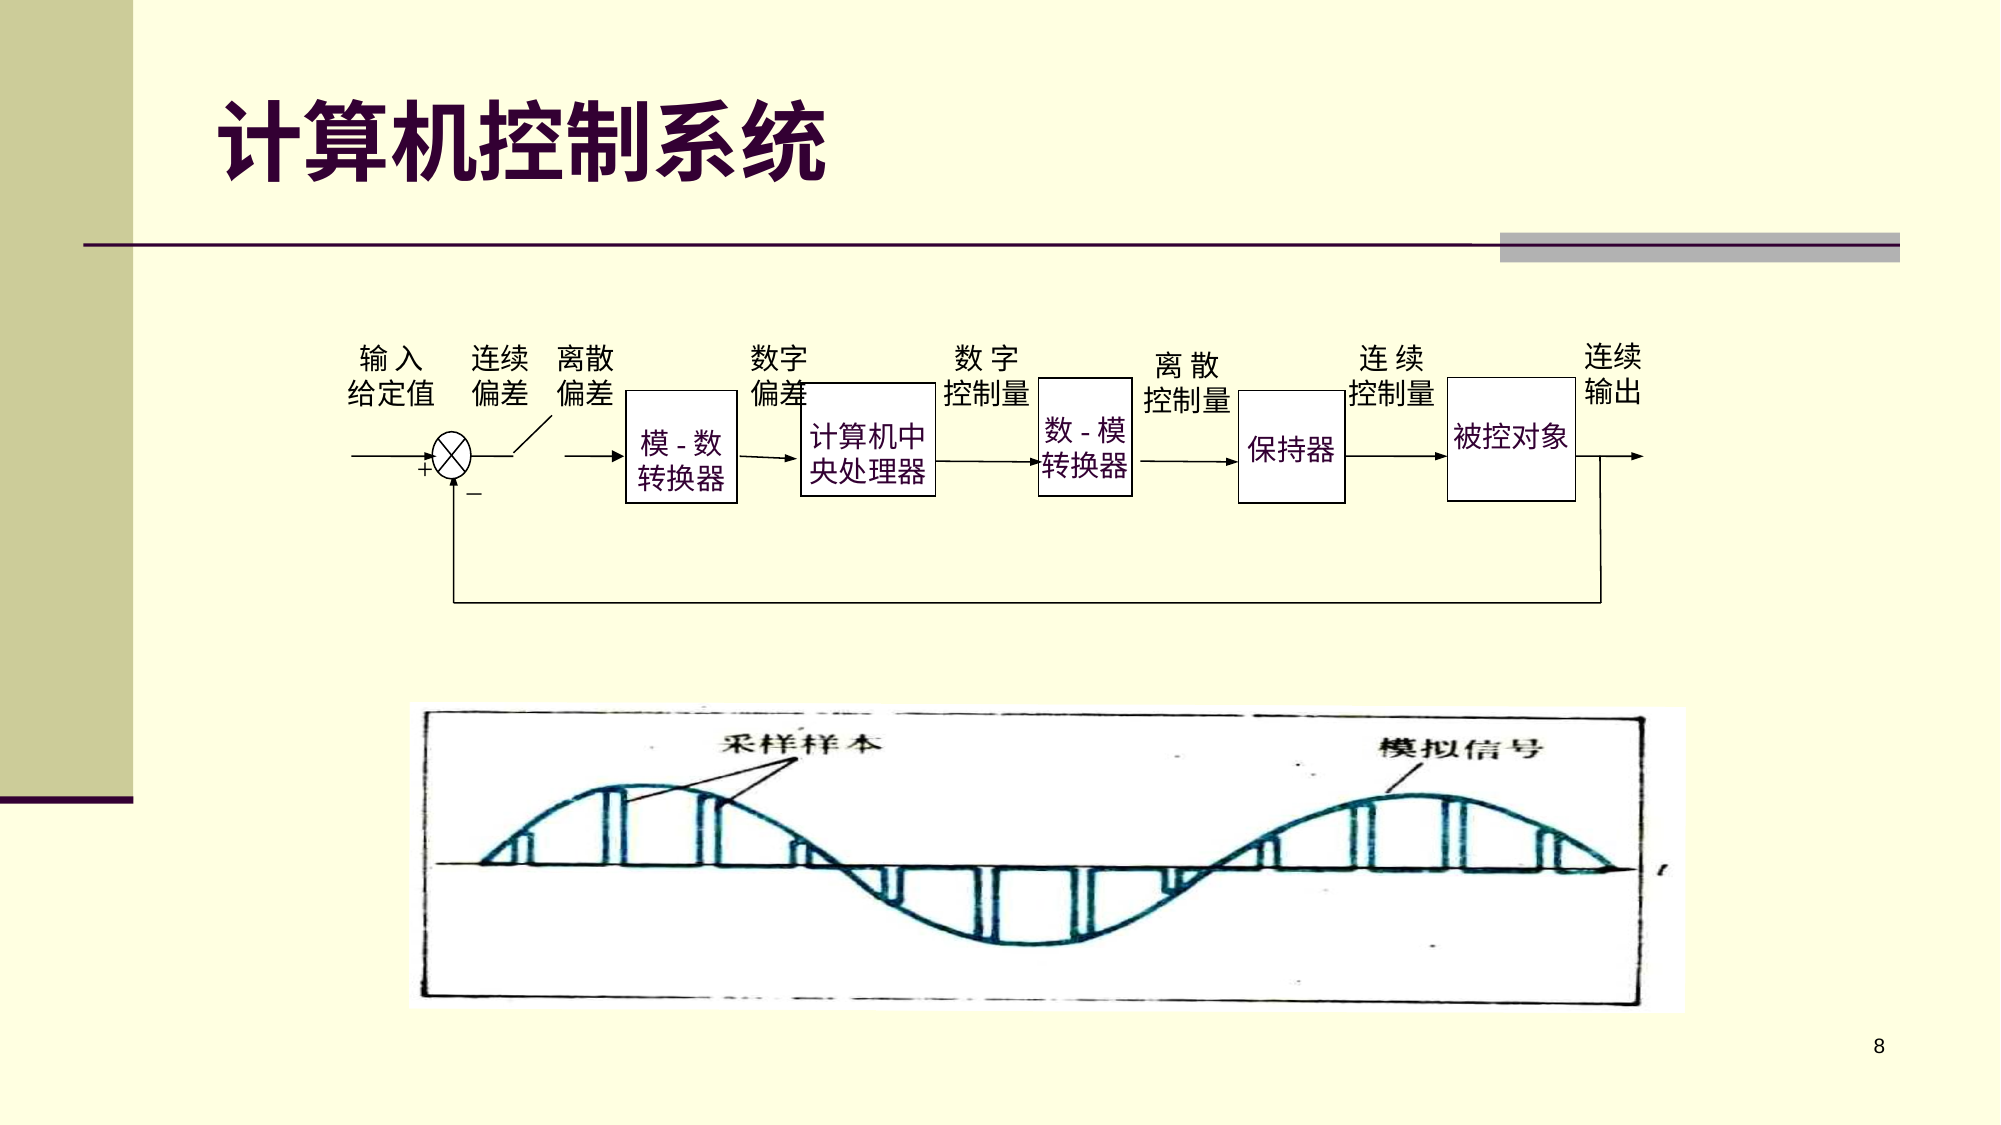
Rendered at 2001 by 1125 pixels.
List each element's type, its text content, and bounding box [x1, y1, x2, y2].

title 计算机控制系统 [200, 45, 1900, 234]
picture [409, 702, 1686, 1013]
slide_number 8 [1483, 1025, 1900, 1100]
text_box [338, 337, 1644, 603]
